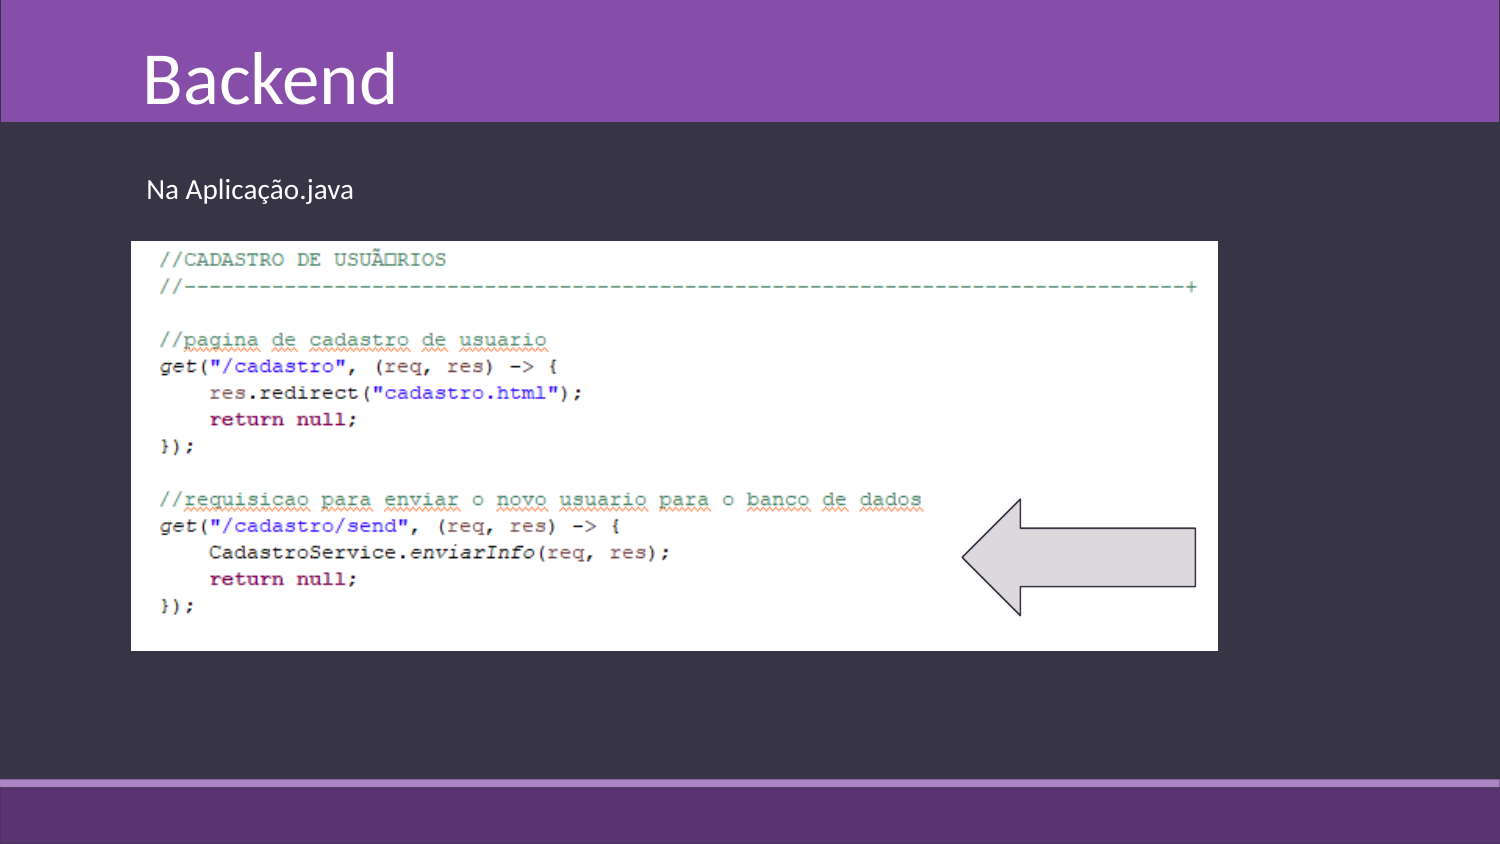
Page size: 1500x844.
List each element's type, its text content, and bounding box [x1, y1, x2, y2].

text_box Na Aplicação.java [131, 155, 988, 221]
title Backend [131, 0, 1369, 123]
picture [131, 240, 1218, 651]
text_box [0, 0, 131, 123]
text_box [1369, 0, 1500, 123]
